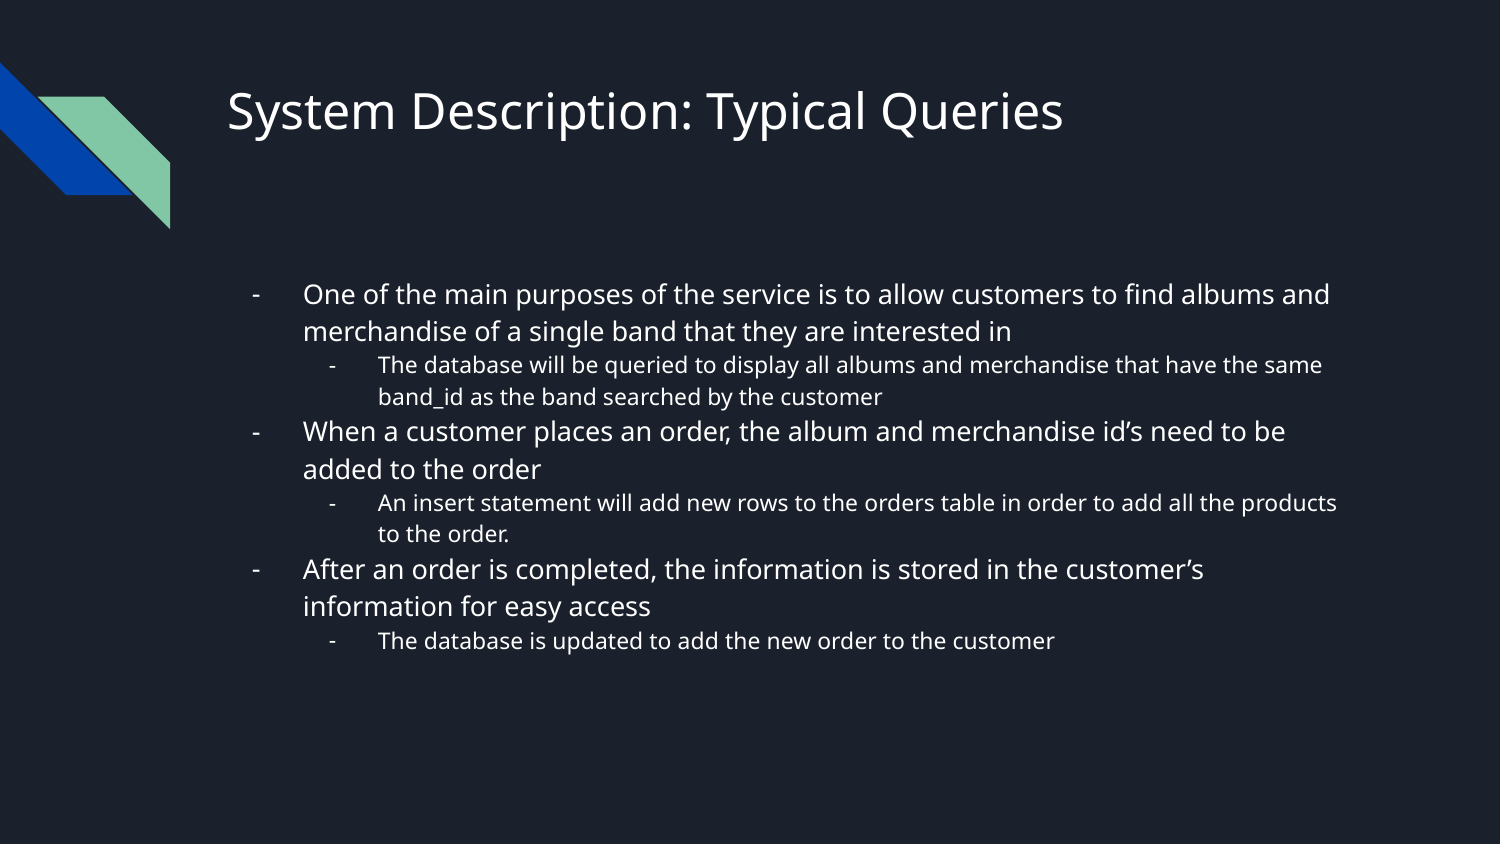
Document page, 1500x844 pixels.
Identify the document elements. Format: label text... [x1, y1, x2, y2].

list One of the main purposes of the service is to allow customers to find albums and merchandise of a single band that they are interested in The database will be queried to display all albums and merchandise that have the same band_id as the band searched by the customer When a customer places an order, the album and merchandise id’s need to be added to the order An insert statement will add new rows to the orders table in order to add all the products to the order. After an order is completed, the information is stored in the customer’s information for easy access The database is updated to add the new order to the customer [212, 257, 1368, 735]
title System Description: Typical Queries [212, 64, 1368, 215]
